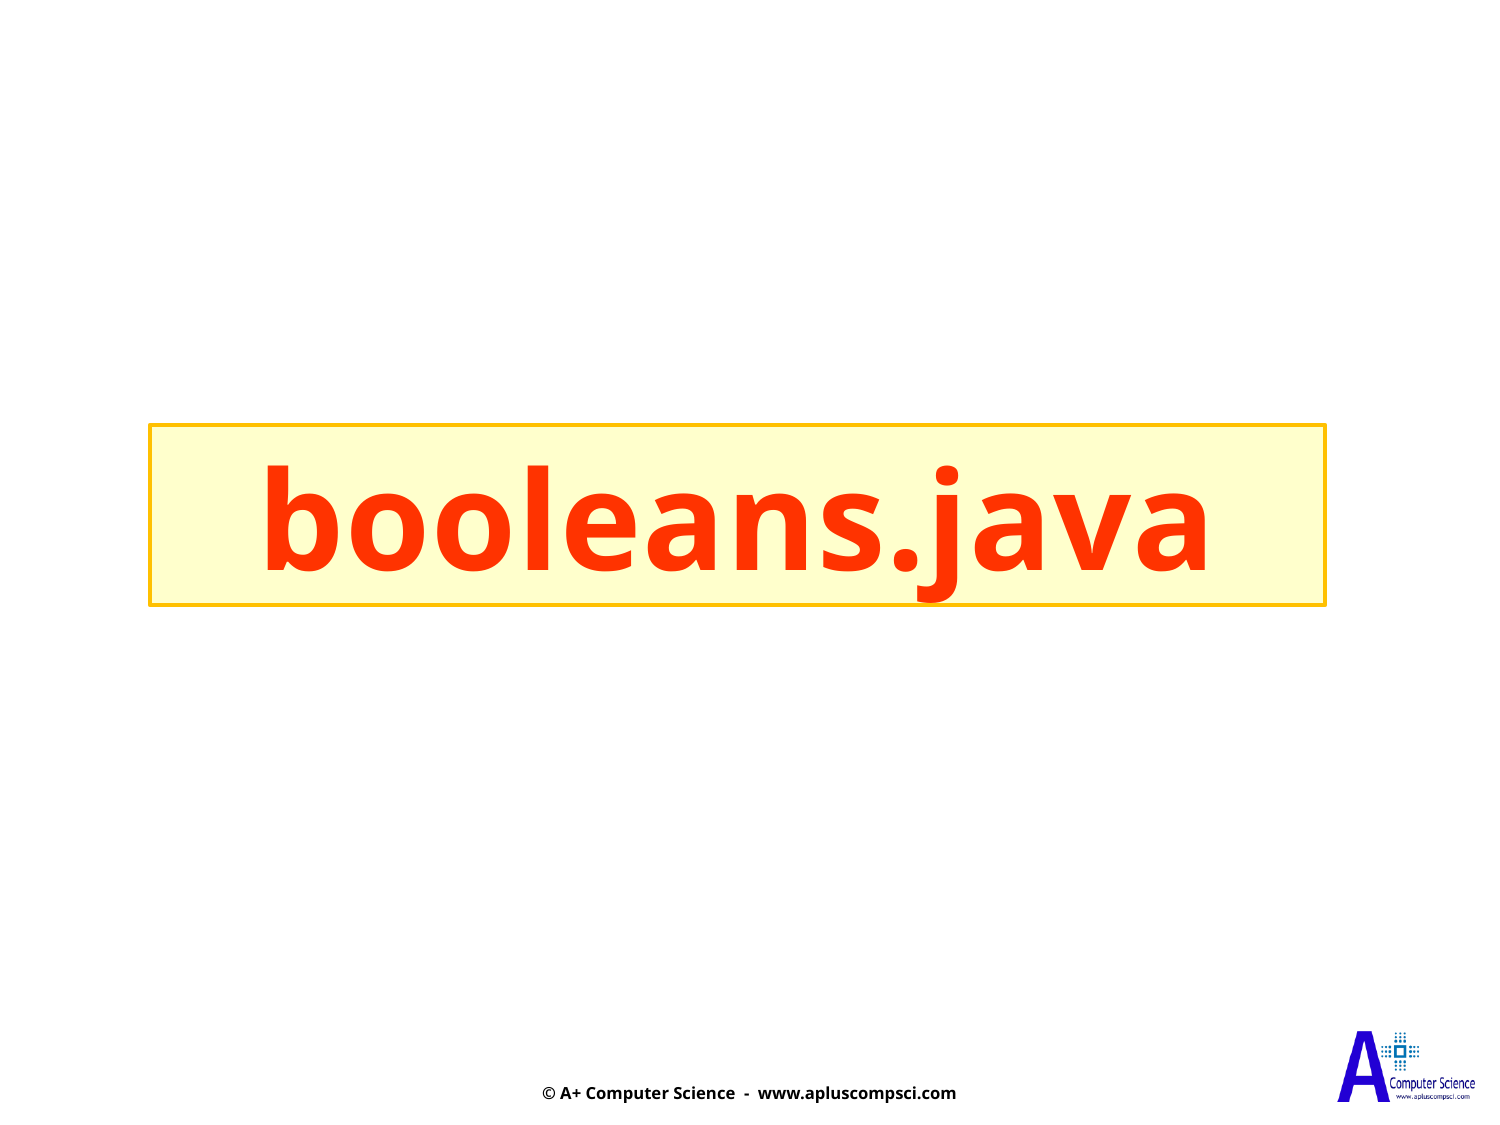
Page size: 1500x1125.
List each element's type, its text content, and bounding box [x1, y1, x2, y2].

picture [1337, 1031, 1475, 1102]
text_box booleans.java [150, 425, 1325, 605]
footer © A+ Computer Science - www.apluscompsci.com [512, 1024, 988, 1101]
